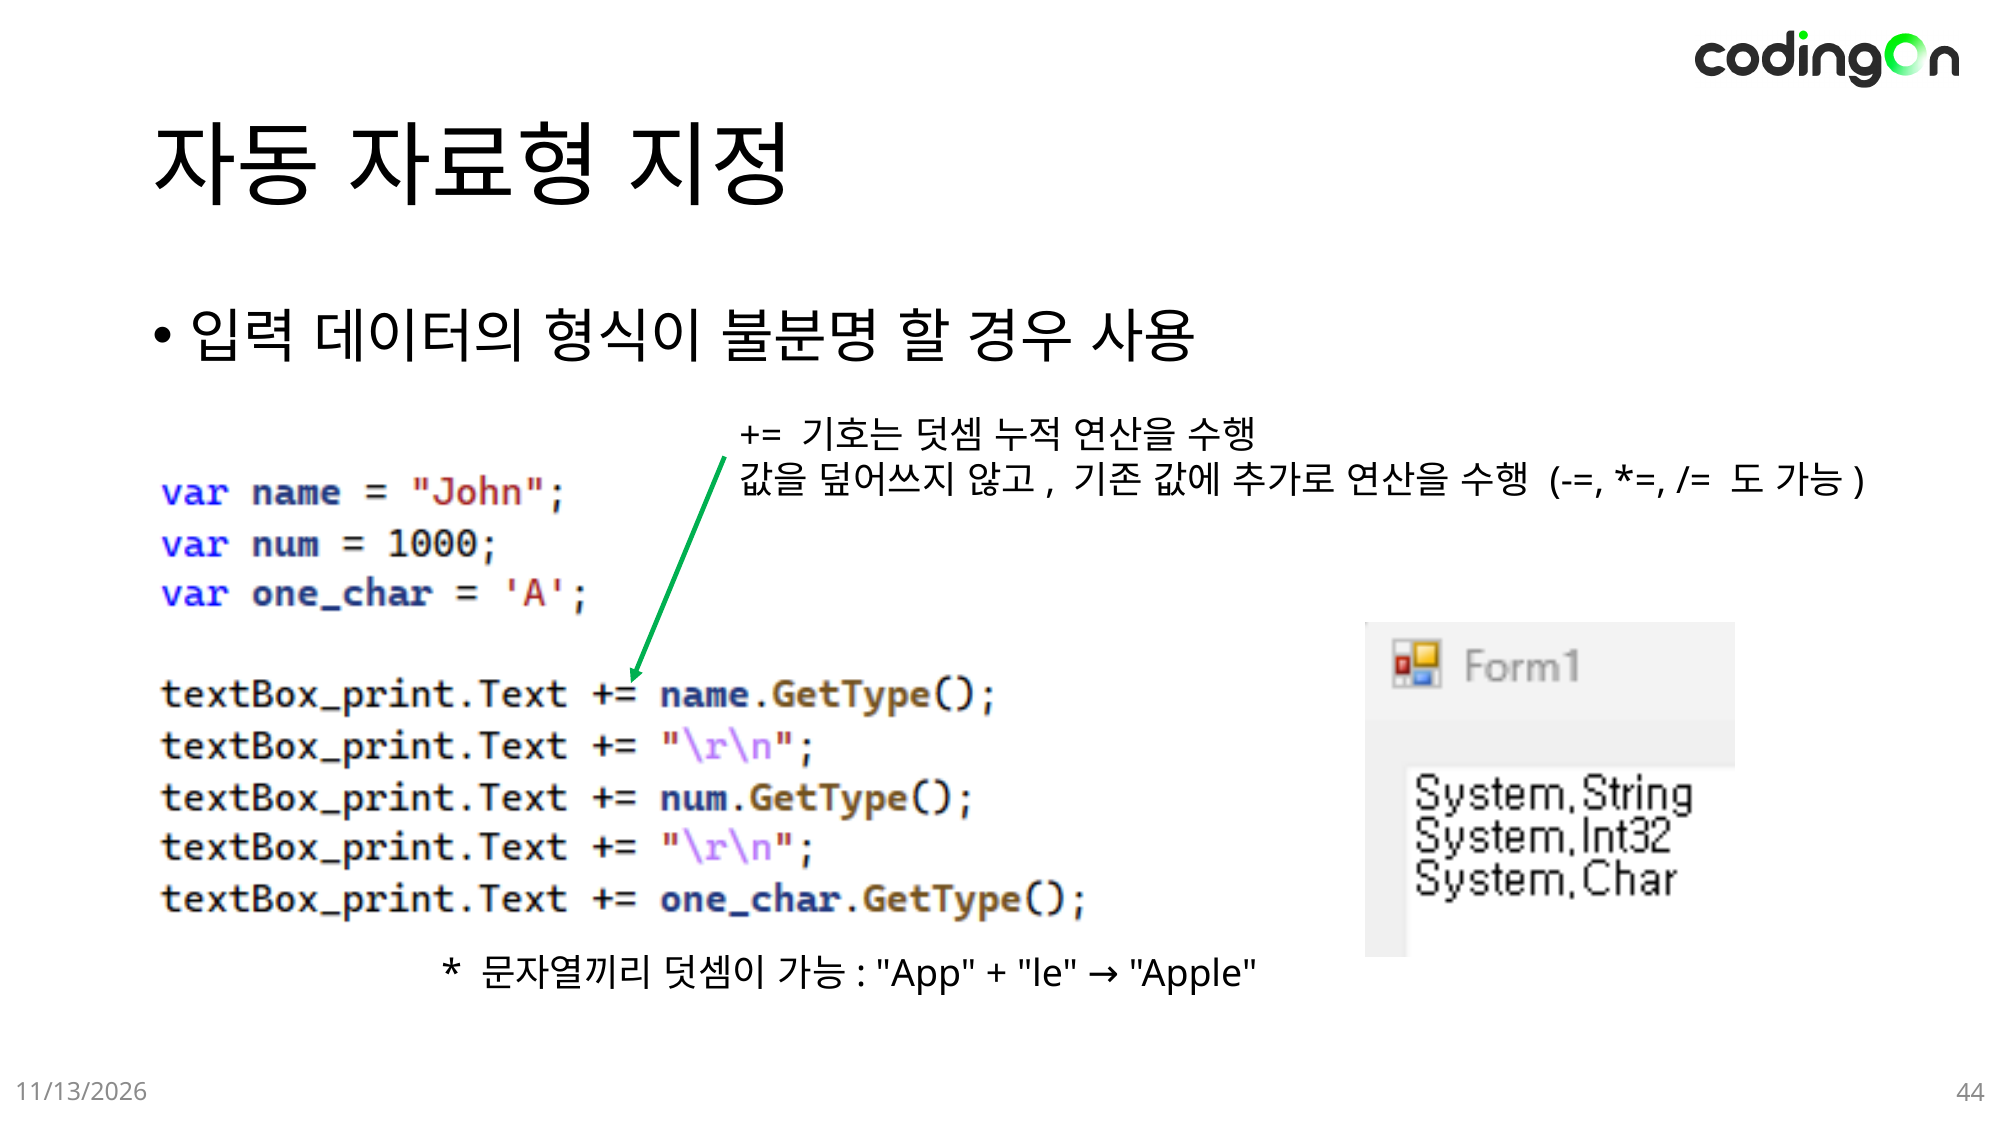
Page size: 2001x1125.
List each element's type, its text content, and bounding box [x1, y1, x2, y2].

picture [1695, 30, 1959, 88]
picture [1364, 622, 1735, 957]
text_box += 기호는 덧셈 누적 연산을 수행 값을 덮어쓰지 않고, 기존 값에 추가로 연산을 수행 (-=, *=, /= 도 가능) [724, 404, 1880, 509]
slide_number 44 [1550, 1063, 2000, 1124]
picture [150, 461, 1101, 942]
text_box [630, 457, 776, 684]
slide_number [0, 1062, 450, 1123]
text_box * 문자열끼리 덧셈이 가능: "App" + "le" → "Apple" [426, 941, 1273, 1001]
list 입력 데이터의 형식이 불분명 할 경우 사용 [137, 299, 1863, 1014]
title 자동 자료형 지정 [137, 59, 1863, 278]
